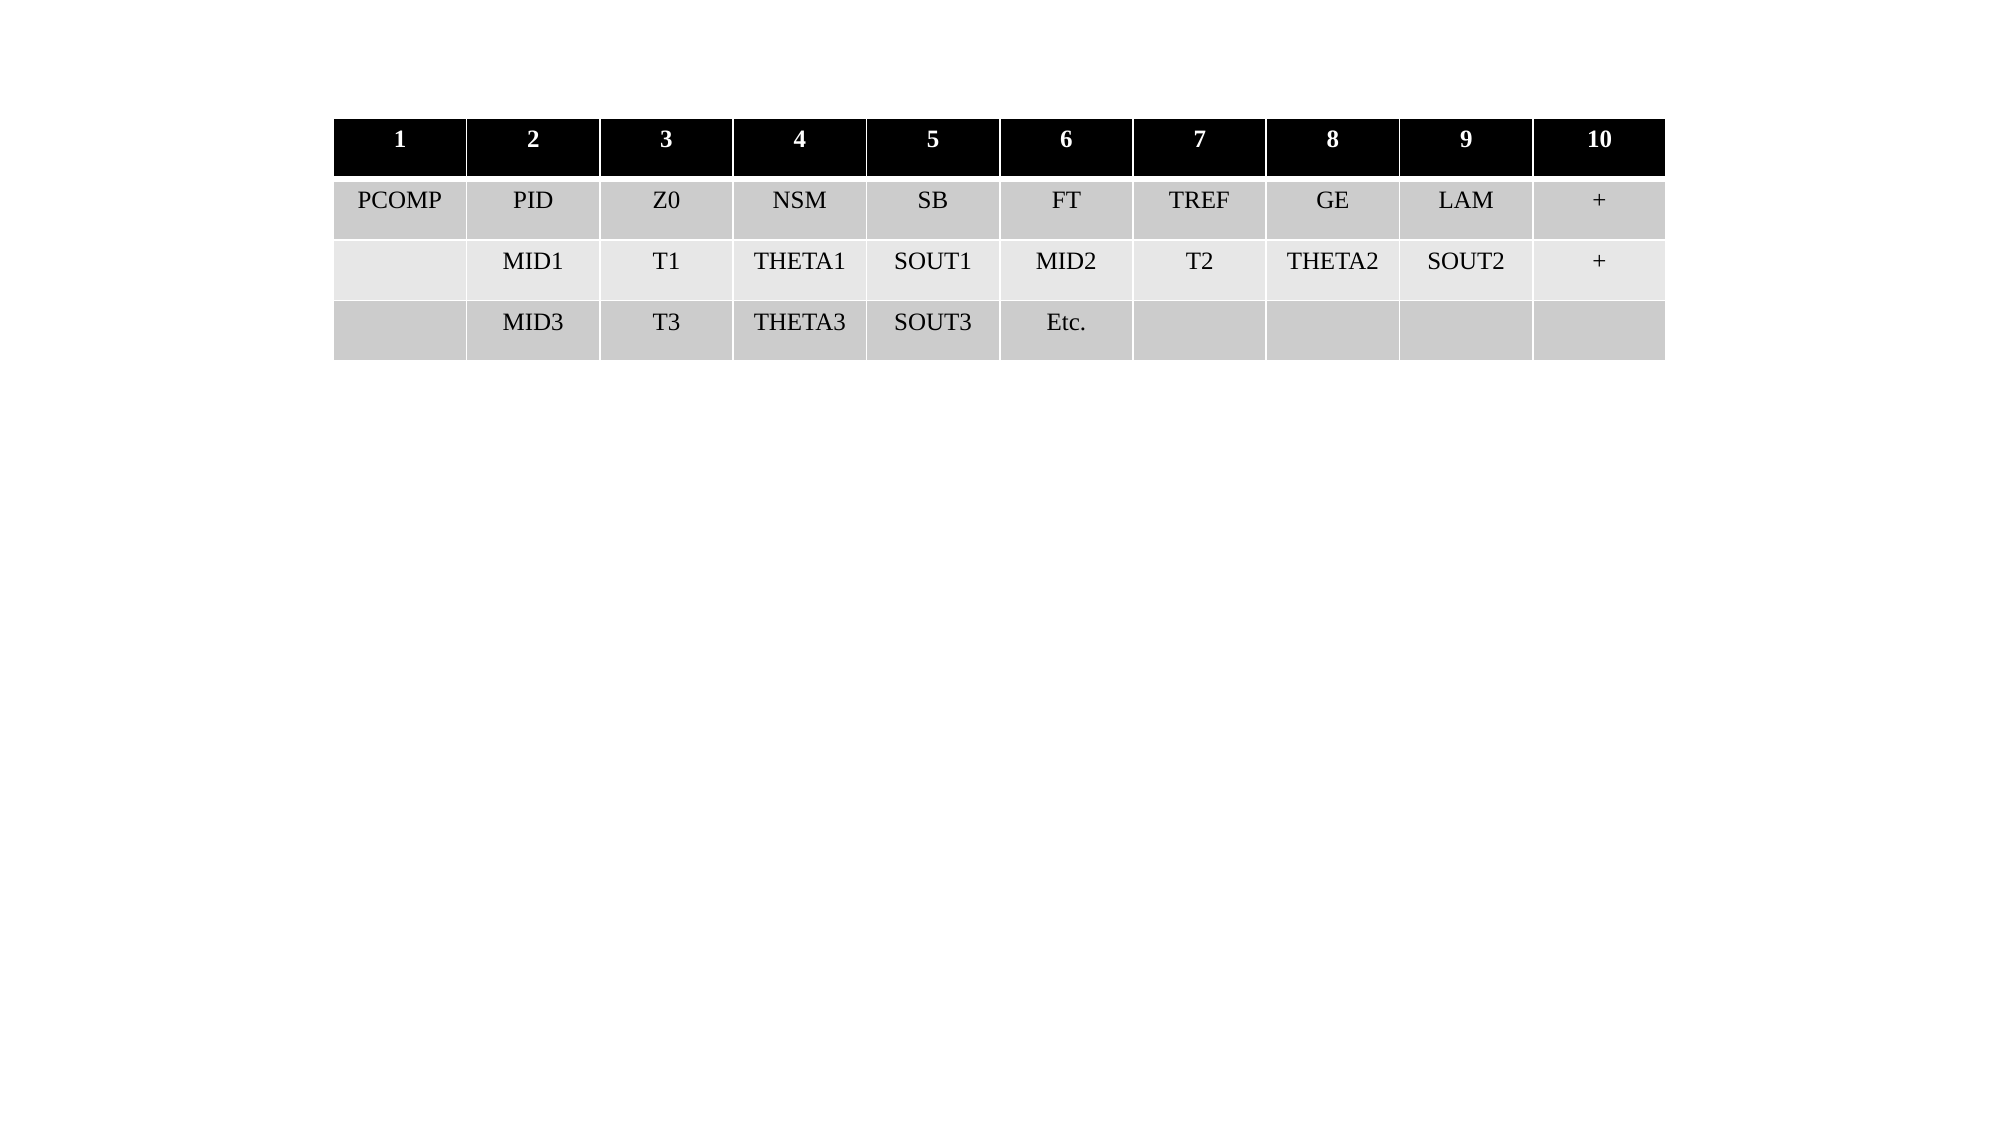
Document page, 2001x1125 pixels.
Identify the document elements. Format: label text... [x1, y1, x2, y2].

table_cell SOUT3 [867, 301, 999, 360]
table_cell GE [1267, 182, 1399, 239]
table_header 5 [867, 119, 999, 176]
table_cell T2 [1134, 241, 1265, 300]
table_cell NSM [734, 182, 866, 239]
table_cell MID3 [467, 301, 599, 360]
table_cell TREF [1134, 182, 1265, 239]
table_cell PCOMP [334, 182, 466, 239]
table_cell LAM [1400, 182, 1532, 239]
table_cell SOUT2 [1400, 241, 1532, 300]
table_cell Etc. [1001, 301, 1132, 360]
table_cell PID [467, 182, 599, 239]
table_cell MID2 [1001, 241, 1132, 300]
table_cell THETA3 [734, 301, 866, 360]
table_cell THETA1 [734, 241, 866, 300]
table_header 10 [1534, 119, 1665, 176]
table_header 1 [334, 119, 466, 176]
table_header 7 [1134, 119, 1265, 176]
table_cell [1534, 301, 1665, 360]
table_cell SB [867, 182, 999, 239]
table_header 6 [1001, 119, 1132, 176]
table_cell Z0 [601, 182, 732, 239]
table_header 9 [1400, 119, 1532, 176]
table_cell SOUT1 [867, 241, 999, 300]
table_cell [334, 241, 466, 300]
table_cell + [1534, 182, 1665, 239]
table_header 2 [467, 119, 599, 176]
table_header 4 [734, 119, 866, 176]
table_cell [334, 301, 466, 360]
table_header 3 [601, 119, 732, 176]
table_cell [1134, 301, 1265, 360]
table_cell [1400, 301, 1532, 360]
table_cell T1 [601, 241, 732, 300]
table_cell THETA2 [1267, 241, 1399, 300]
table_cell + [1534, 241, 1665, 300]
table_cell T3 [601, 301, 732, 360]
table_cell [1267, 301, 1399, 360]
table_header 8 [1267, 119, 1399, 176]
table_cell FT [1001, 182, 1132, 239]
table_cell MID1 [467, 241, 599, 300]
